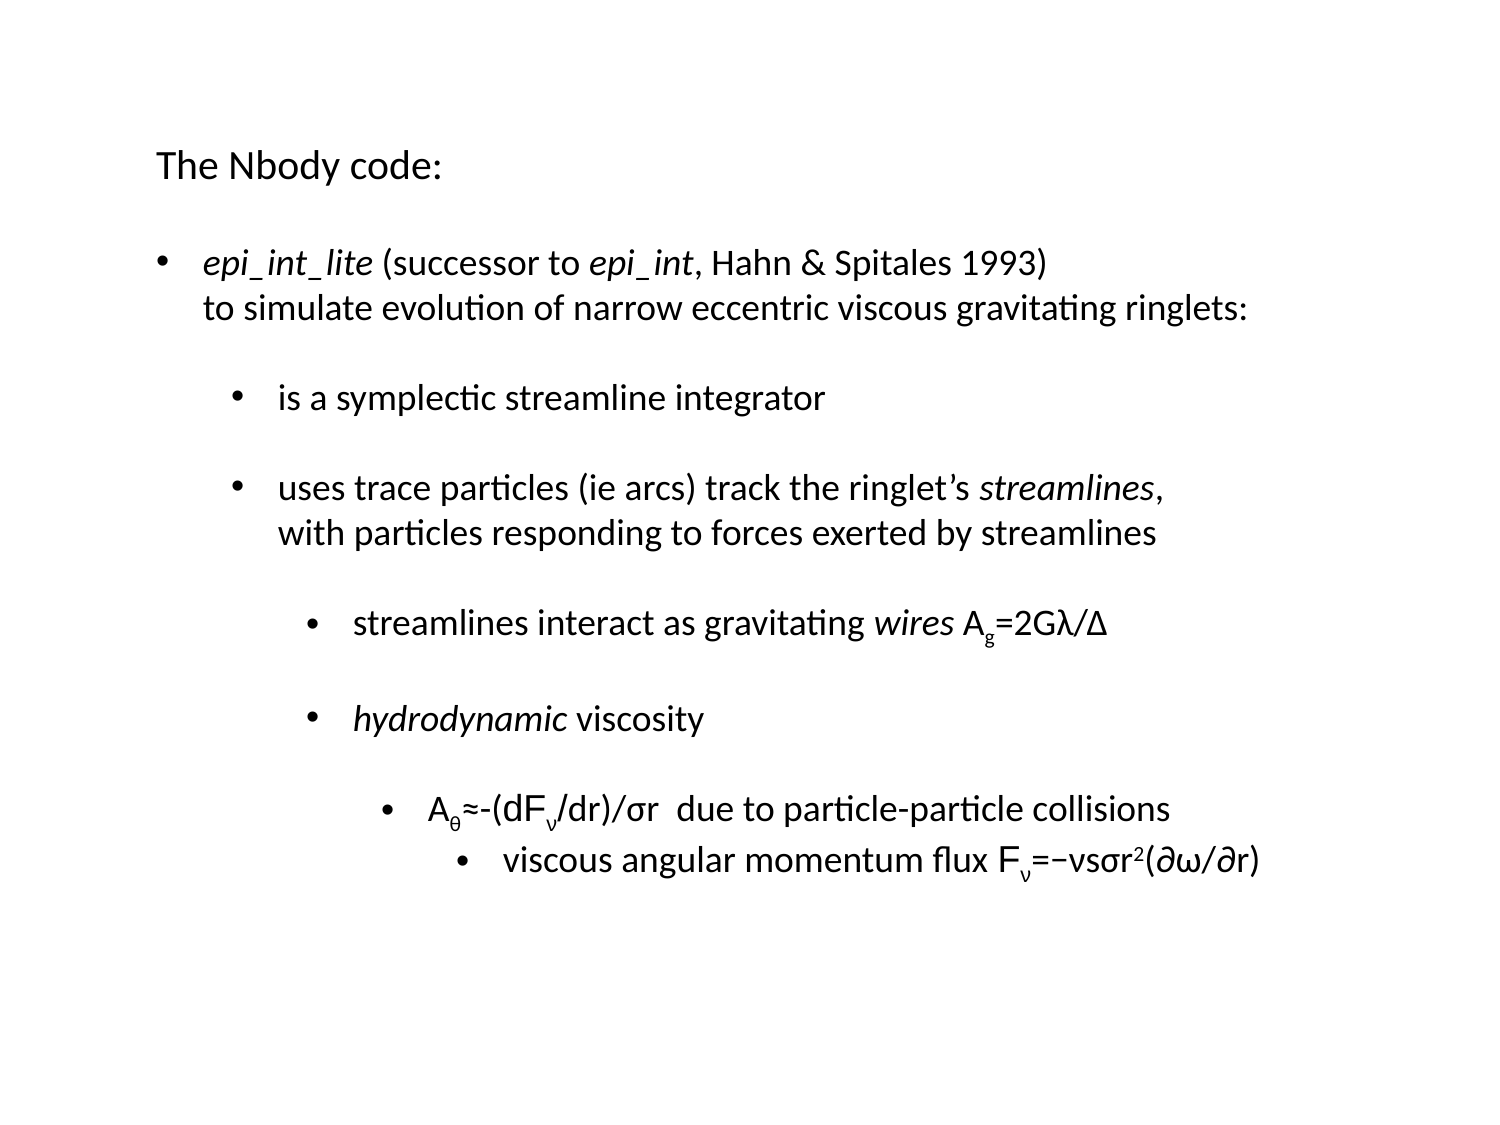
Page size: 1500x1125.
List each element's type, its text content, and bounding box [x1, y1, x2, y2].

text_box The Nbody code: epi_int_lite (successor to epi_int, Hahn & Spitales 1993) to simulate evolution of narrow eccentric viscous gravitating ringlets: is a symplectic streamline integrator uses trace particles (ie arcs) track the ringlet’s streamlines, with particles responding to forces exerted by streamlines streamlines interact as gravitating wires Ag=2Gλ/Δ hydrodynamic viscosity Aθ≈-(dFν/dr)/σr due to particle-particle collisions viscous angular momentum flux Fν=−νsσr2(∂ω/∂r) [141, 130, 1301, 939]
